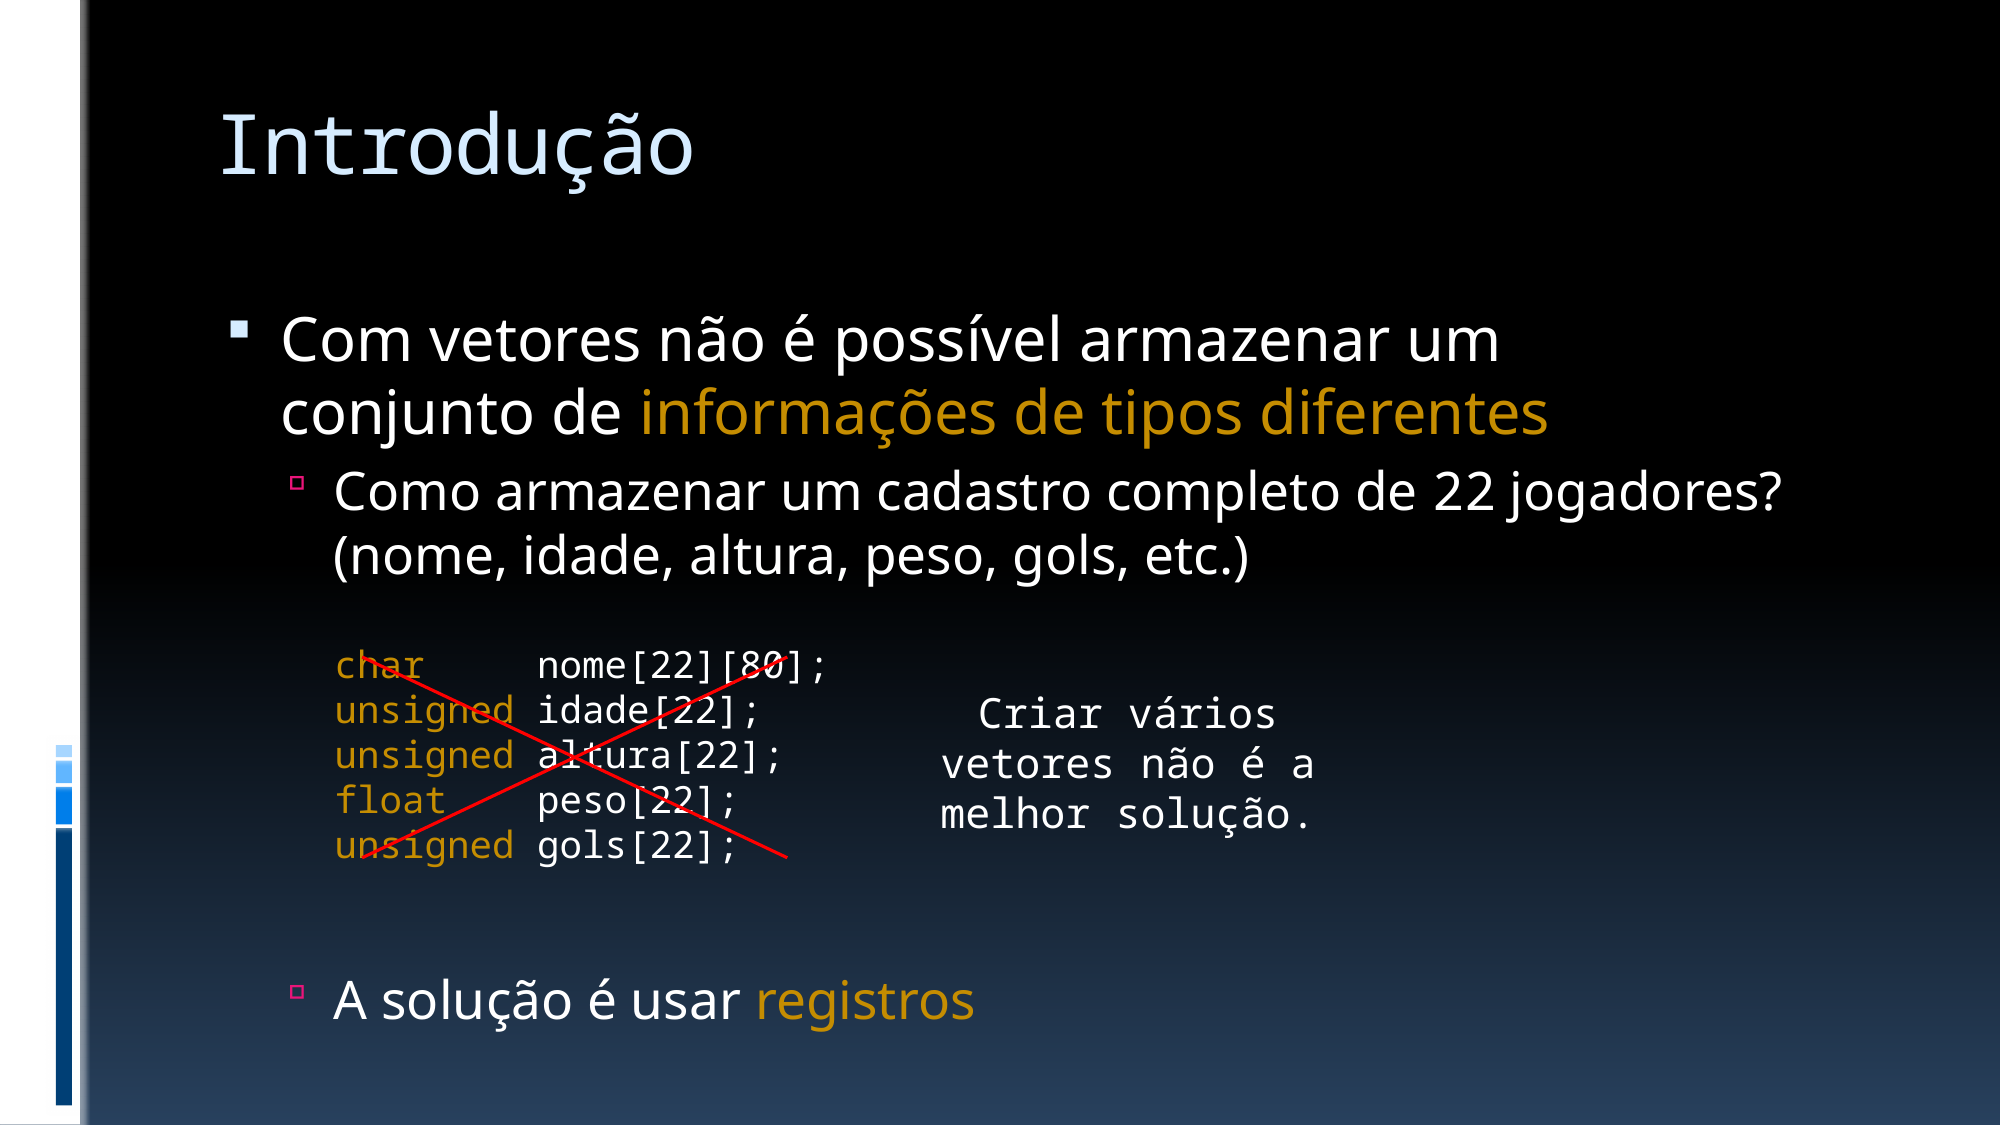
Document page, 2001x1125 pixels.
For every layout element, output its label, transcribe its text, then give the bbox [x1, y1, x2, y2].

title Introdução [200, 83, 1900, 234]
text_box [361, 656, 788, 859]
text_box Criar vários vetores não é a melhor solução. [870, 679, 1386, 845]
list Com vetores não é possível armazenar um conjunto de informações de tipos diferentes Como armazenar um cadastro completo de 22 jogadores? (nome, idade, altura, peso, gols, etc.) A solução é usar registros [200, 292, 1900, 1043]
text_box char nome[22][80]; unsigned idade[22]; unsigned altura[22]; float peso[22]; unsigned gols[22]; [319, 633, 845, 874]
